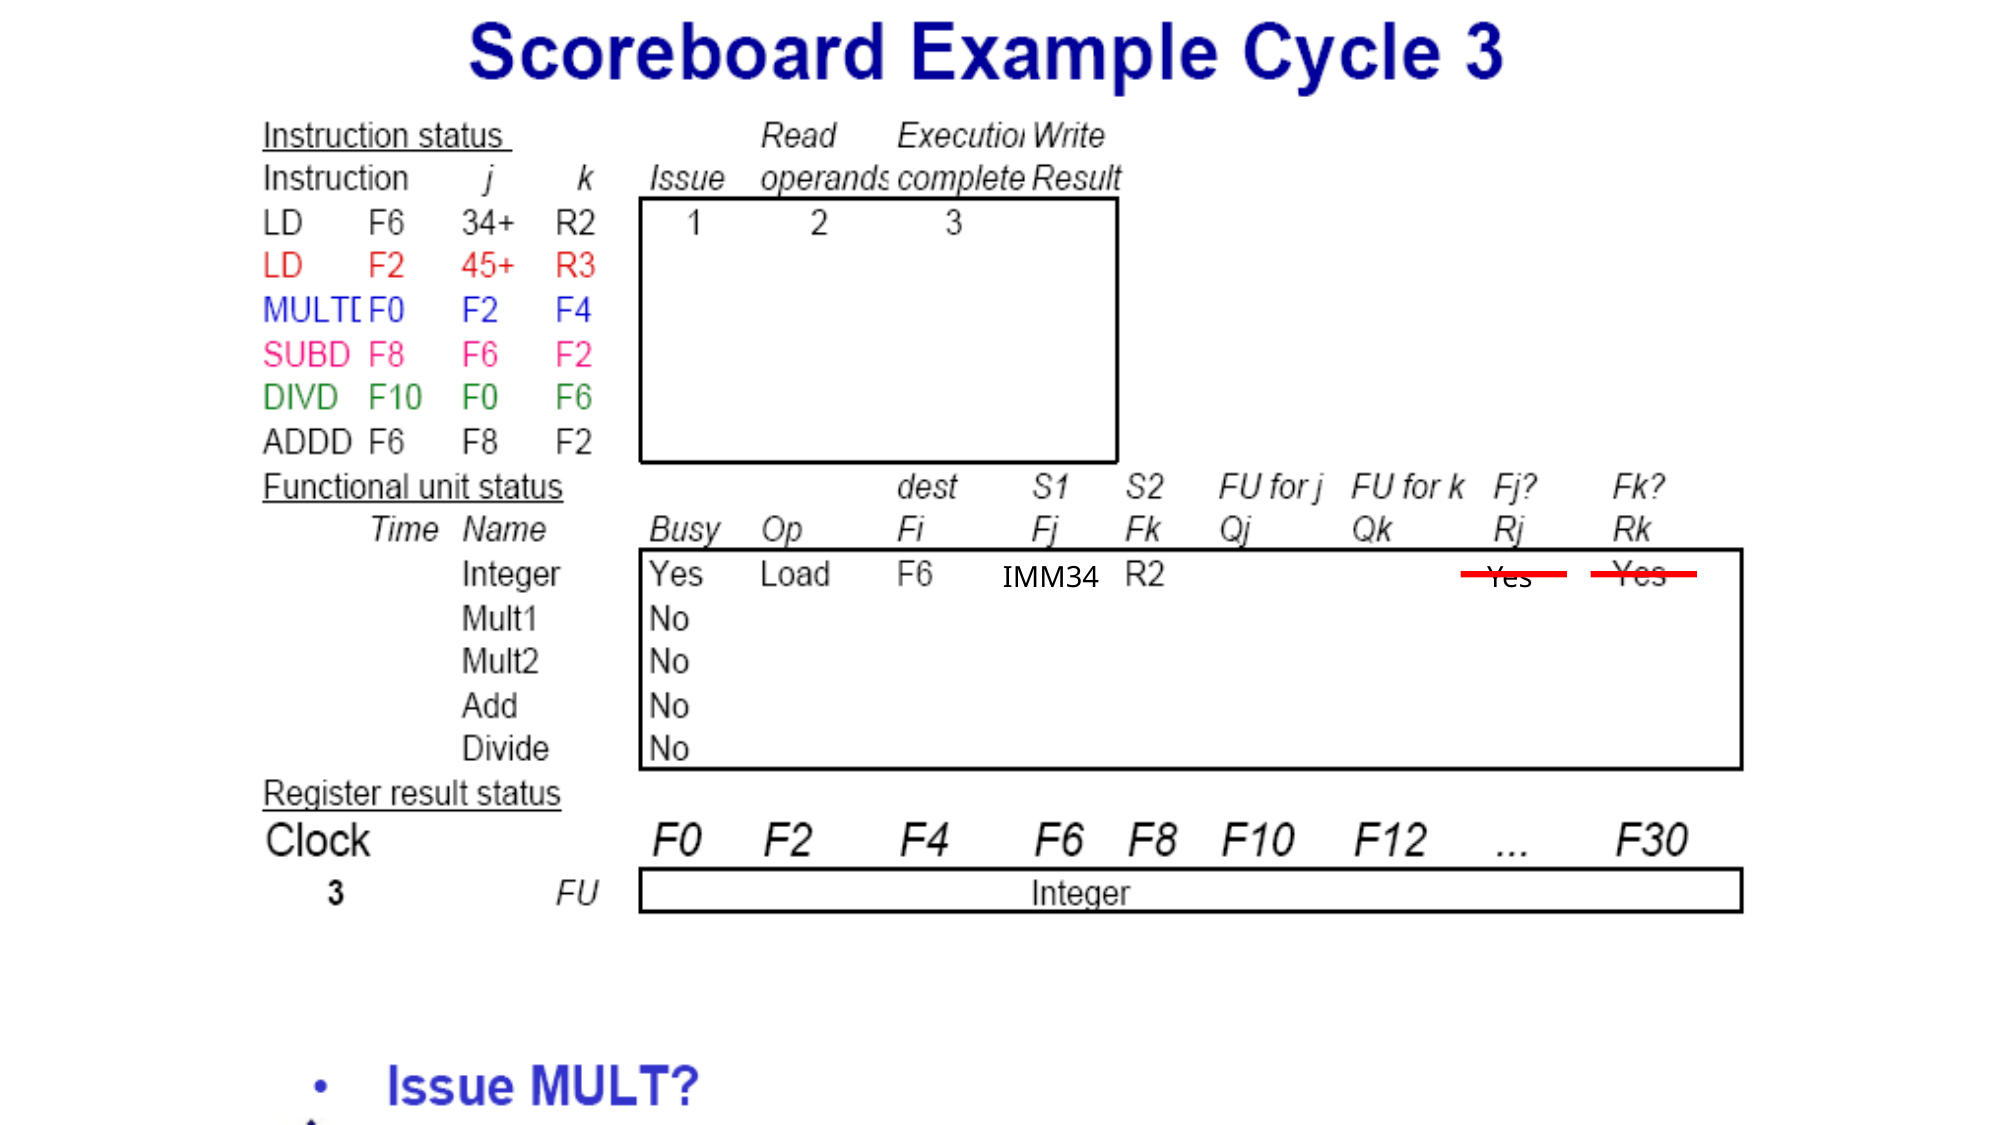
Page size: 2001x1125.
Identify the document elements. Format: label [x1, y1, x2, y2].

list [249, 0, 1750, 1125]
